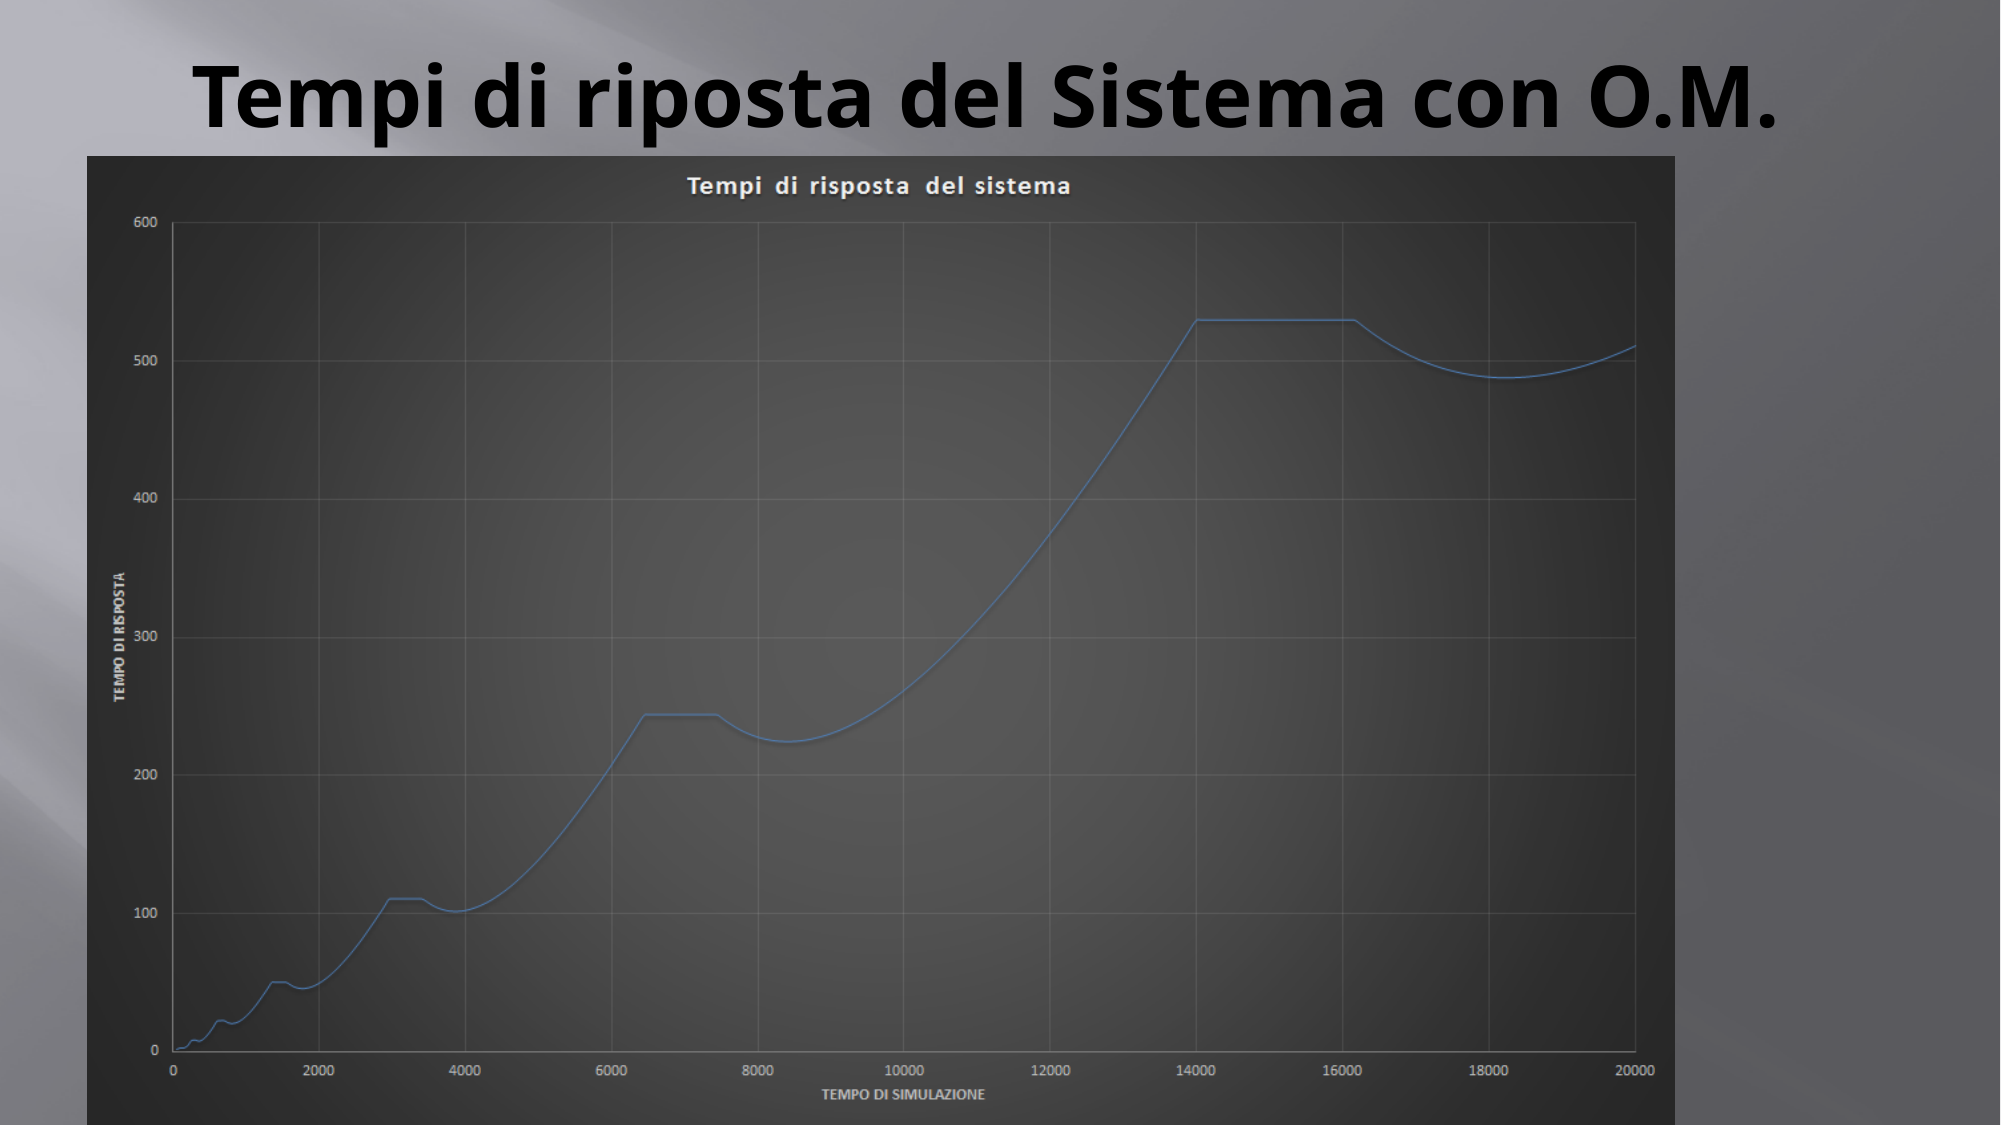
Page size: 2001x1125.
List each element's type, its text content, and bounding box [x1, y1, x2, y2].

title Tempi di riposta del Sistema con O.M. [86, 0, 1887, 188]
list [87, 156, 1675, 1125]
